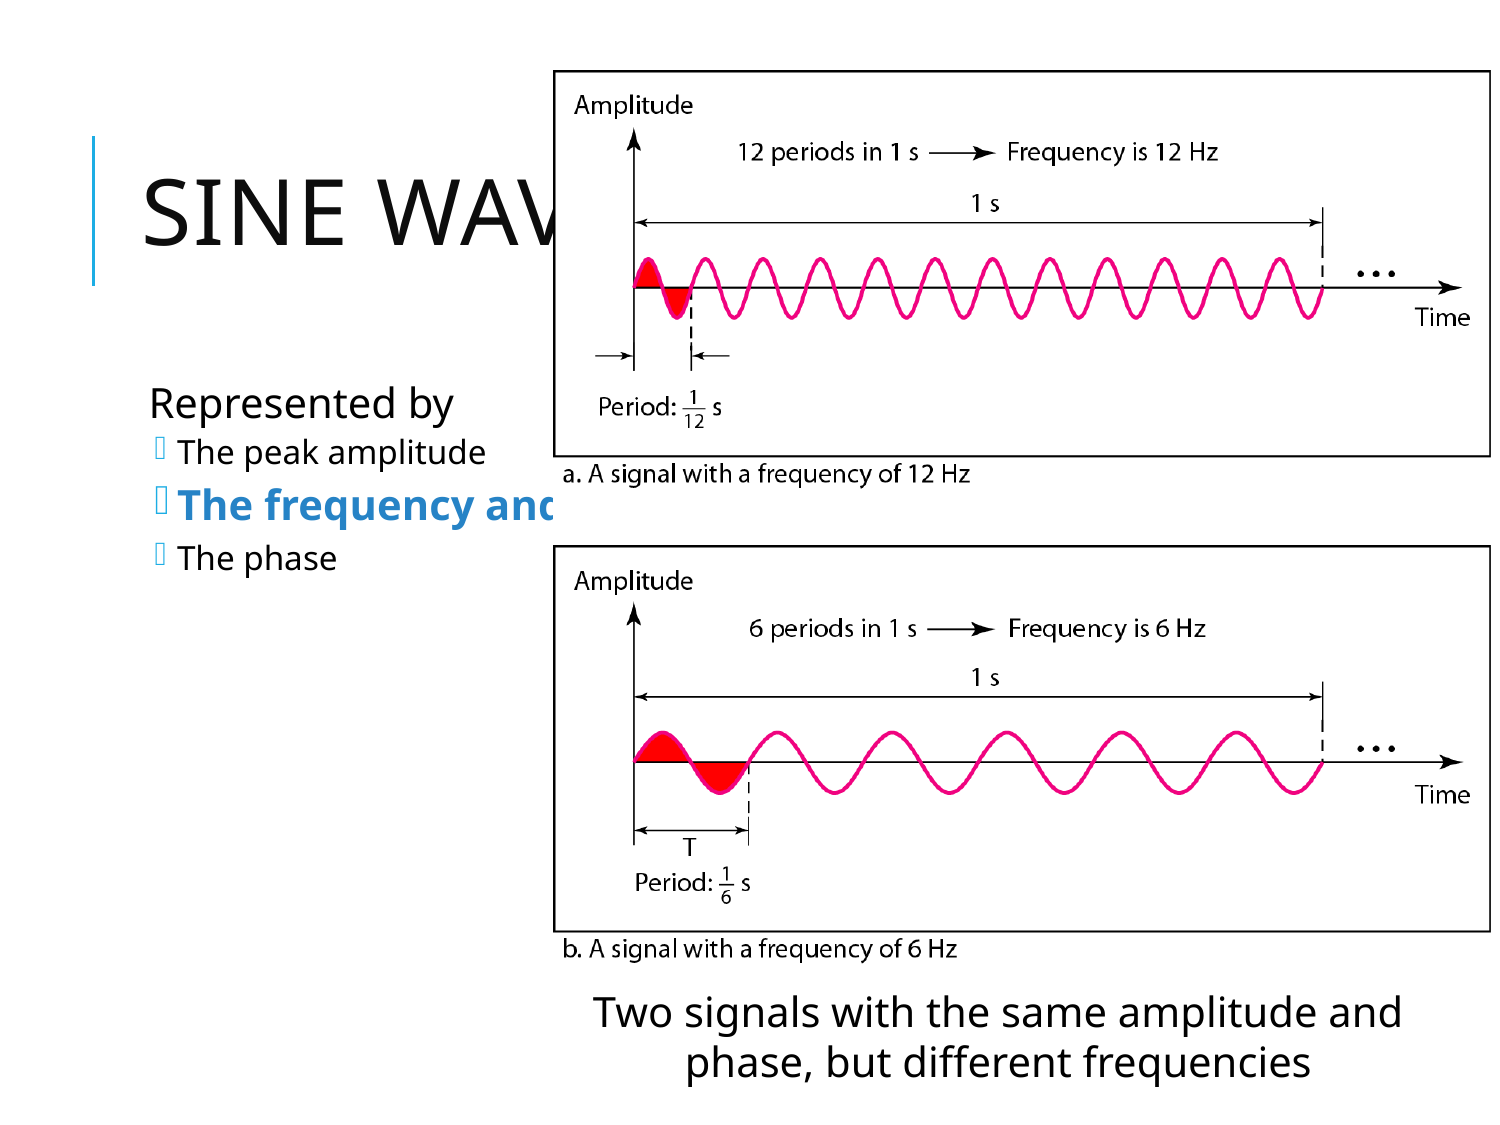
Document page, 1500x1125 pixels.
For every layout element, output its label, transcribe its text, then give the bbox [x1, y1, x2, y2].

title Sine wave [126, 96, 545, 342]
picture [552, 70, 1491, 964]
text_box Two signals with the same amplitude and phase, but different frequencies [549, 978, 1448, 1094]
list Represented by The peak amplitude The frequency and The phase [126, 375, 1322, 1035]
